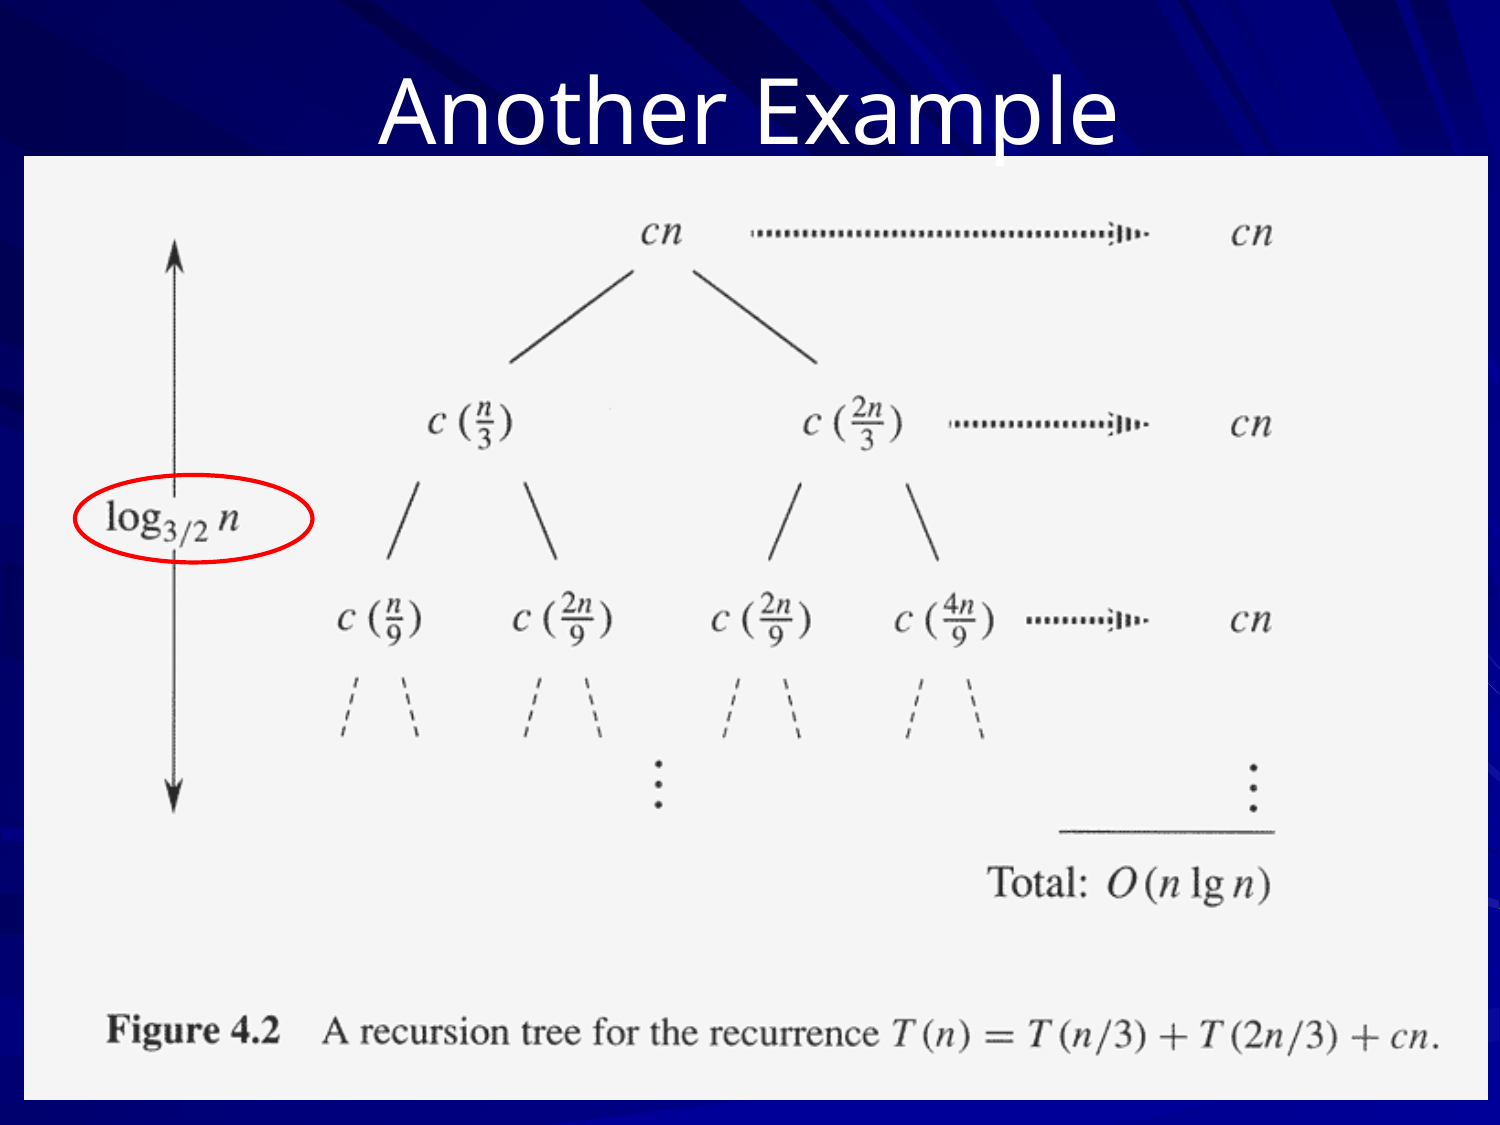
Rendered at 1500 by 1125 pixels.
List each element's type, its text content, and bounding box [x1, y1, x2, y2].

picture [24, 156, 1488, 1101]
text_box Another Example [74, 45, 1425, 154]
